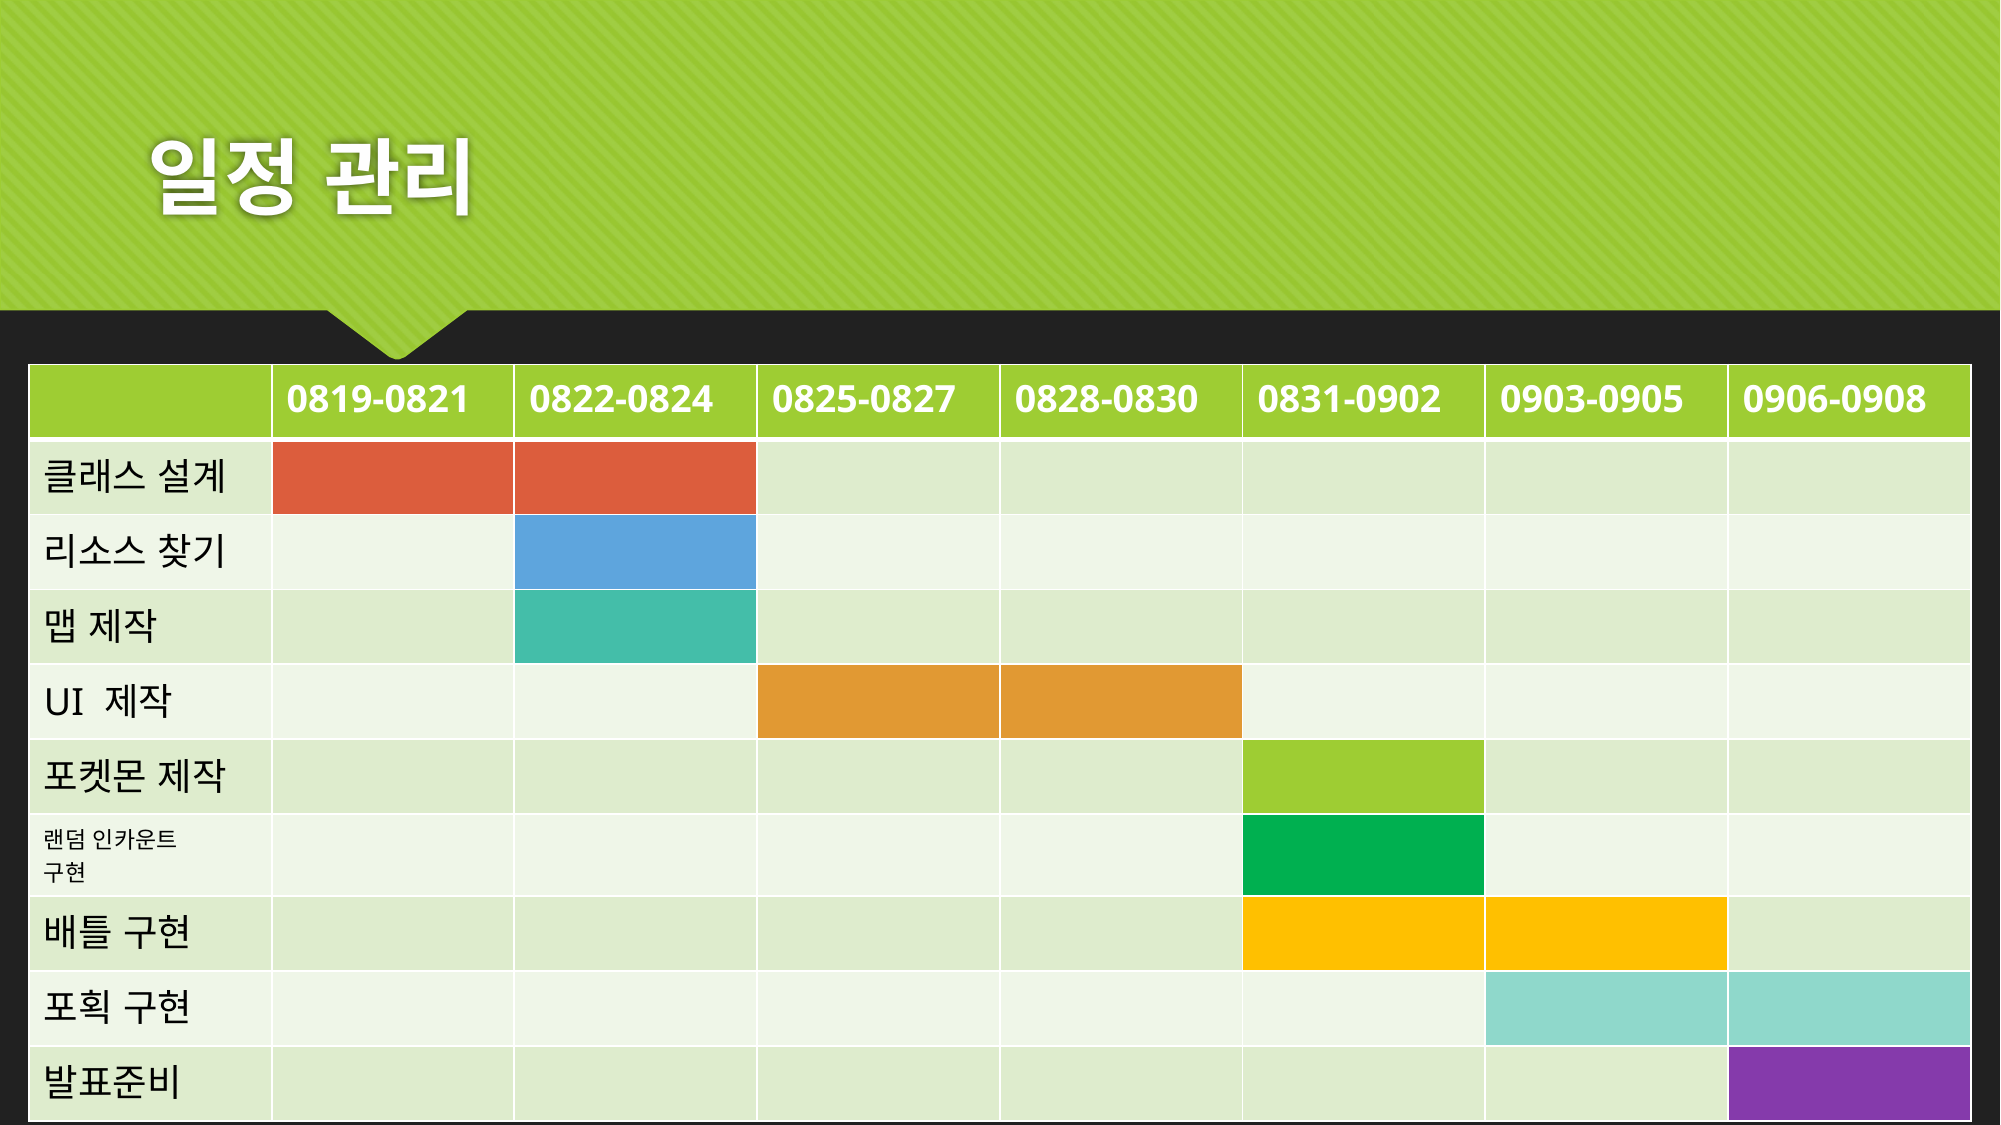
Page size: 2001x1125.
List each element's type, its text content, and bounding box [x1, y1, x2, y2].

table_cell 포획 구현 [30, 972, 271, 1045]
table_cell [515, 590, 756, 663]
table_header [30, 365, 271, 437]
table_cell [1001, 590, 1242, 663]
table_cell [1729, 815, 1970, 895]
table_cell [273, 665, 513, 738]
table_header 0825-0827 [758, 365, 999, 437]
table_cell [273, 815, 513, 895]
table_cell [1729, 1047, 1970, 1120]
table_cell [1001, 815, 1242, 895]
table_cell [515, 815, 756, 895]
table_cell 발표준비 [30, 1047, 271, 1120]
table_cell [1486, 815, 1727, 895]
table_cell [515, 665, 756, 738]
table_cell [1001, 1047, 1242, 1120]
table_cell [1486, 515, 1727, 589]
table_cell [1001, 442, 1242, 514]
table_cell [1001, 897, 1242, 970]
table_cell [1001, 665, 1242, 738]
table_cell [758, 815, 999, 895]
table_cell [515, 515, 756, 589]
table_cell [758, 515, 999, 589]
table_cell [515, 897, 756, 970]
table_cell [1729, 897, 1970, 970]
table_cell [758, 897, 999, 970]
table_cell [1486, 665, 1727, 738]
table_cell 클래스 설계 [30, 442, 271, 514]
table_cell [1243, 665, 1484, 738]
table_cell [1243, 897, 1484, 970]
table_cell [273, 590, 513, 663]
table_header 0828-0830 [1001, 365, 1242, 437]
table_cell [1001, 740, 1242, 813]
table_cell 배틀 구현 [30, 897, 271, 970]
table_header 0906-0908 [1729, 365, 1970, 437]
title 일정 관리 [132, 73, 1868, 233]
table_cell [758, 442, 999, 514]
table_cell 포켓몬 제작 [30, 740, 271, 813]
table_cell [1001, 515, 1242, 589]
table_cell [1243, 1047, 1484, 1120]
table_cell [758, 740, 999, 813]
table_cell [1486, 740, 1727, 813]
table_cell [1486, 442, 1727, 514]
table_cell [1243, 740, 1484, 813]
table_cell [273, 972, 513, 1045]
table_cell 맵 제작 [30, 590, 271, 663]
table_cell [758, 1047, 999, 1120]
table_cell 랜덤 인카운트 구현 [30, 815, 271, 895]
table_cell [1486, 590, 1727, 663]
table_cell [1729, 665, 1970, 738]
table_cell [1729, 442, 1970, 514]
table_cell [273, 442, 513, 514]
table_cell [273, 1047, 513, 1120]
table_cell [273, 740, 513, 813]
table_header 0903-0905 [1486, 365, 1727, 437]
table_cell [515, 740, 756, 813]
table_cell [1243, 815, 1484, 895]
table_header 0831-0902 [1243, 365, 1484, 437]
table_cell [515, 972, 756, 1045]
table_cell [515, 442, 756, 514]
table_cell [273, 515, 513, 589]
table_header 0819-0821 [273, 365, 513, 437]
table_cell [1486, 897, 1727, 970]
table_cell [1729, 972, 1970, 1045]
table_cell [758, 665, 999, 738]
table_cell [1243, 590, 1484, 663]
table_cell [1486, 1047, 1727, 1120]
table_cell [1243, 442, 1484, 514]
table_cell UI 제작 [30, 665, 271, 738]
table_header 0822-0824 [515, 365, 756, 437]
table_cell [1243, 972, 1484, 1045]
table_cell [1729, 740, 1970, 813]
table_cell [1729, 590, 1970, 663]
table_cell [758, 590, 999, 663]
table_cell [1486, 972, 1727, 1045]
table_cell [1729, 515, 1970, 589]
table_cell 리소스 찾기 [30, 515, 271, 589]
table_cell [273, 897, 513, 970]
table_cell [758, 972, 999, 1045]
table_cell [1001, 972, 1242, 1045]
table_cell [1243, 515, 1484, 589]
table_cell [515, 1047, 756, 1120]
